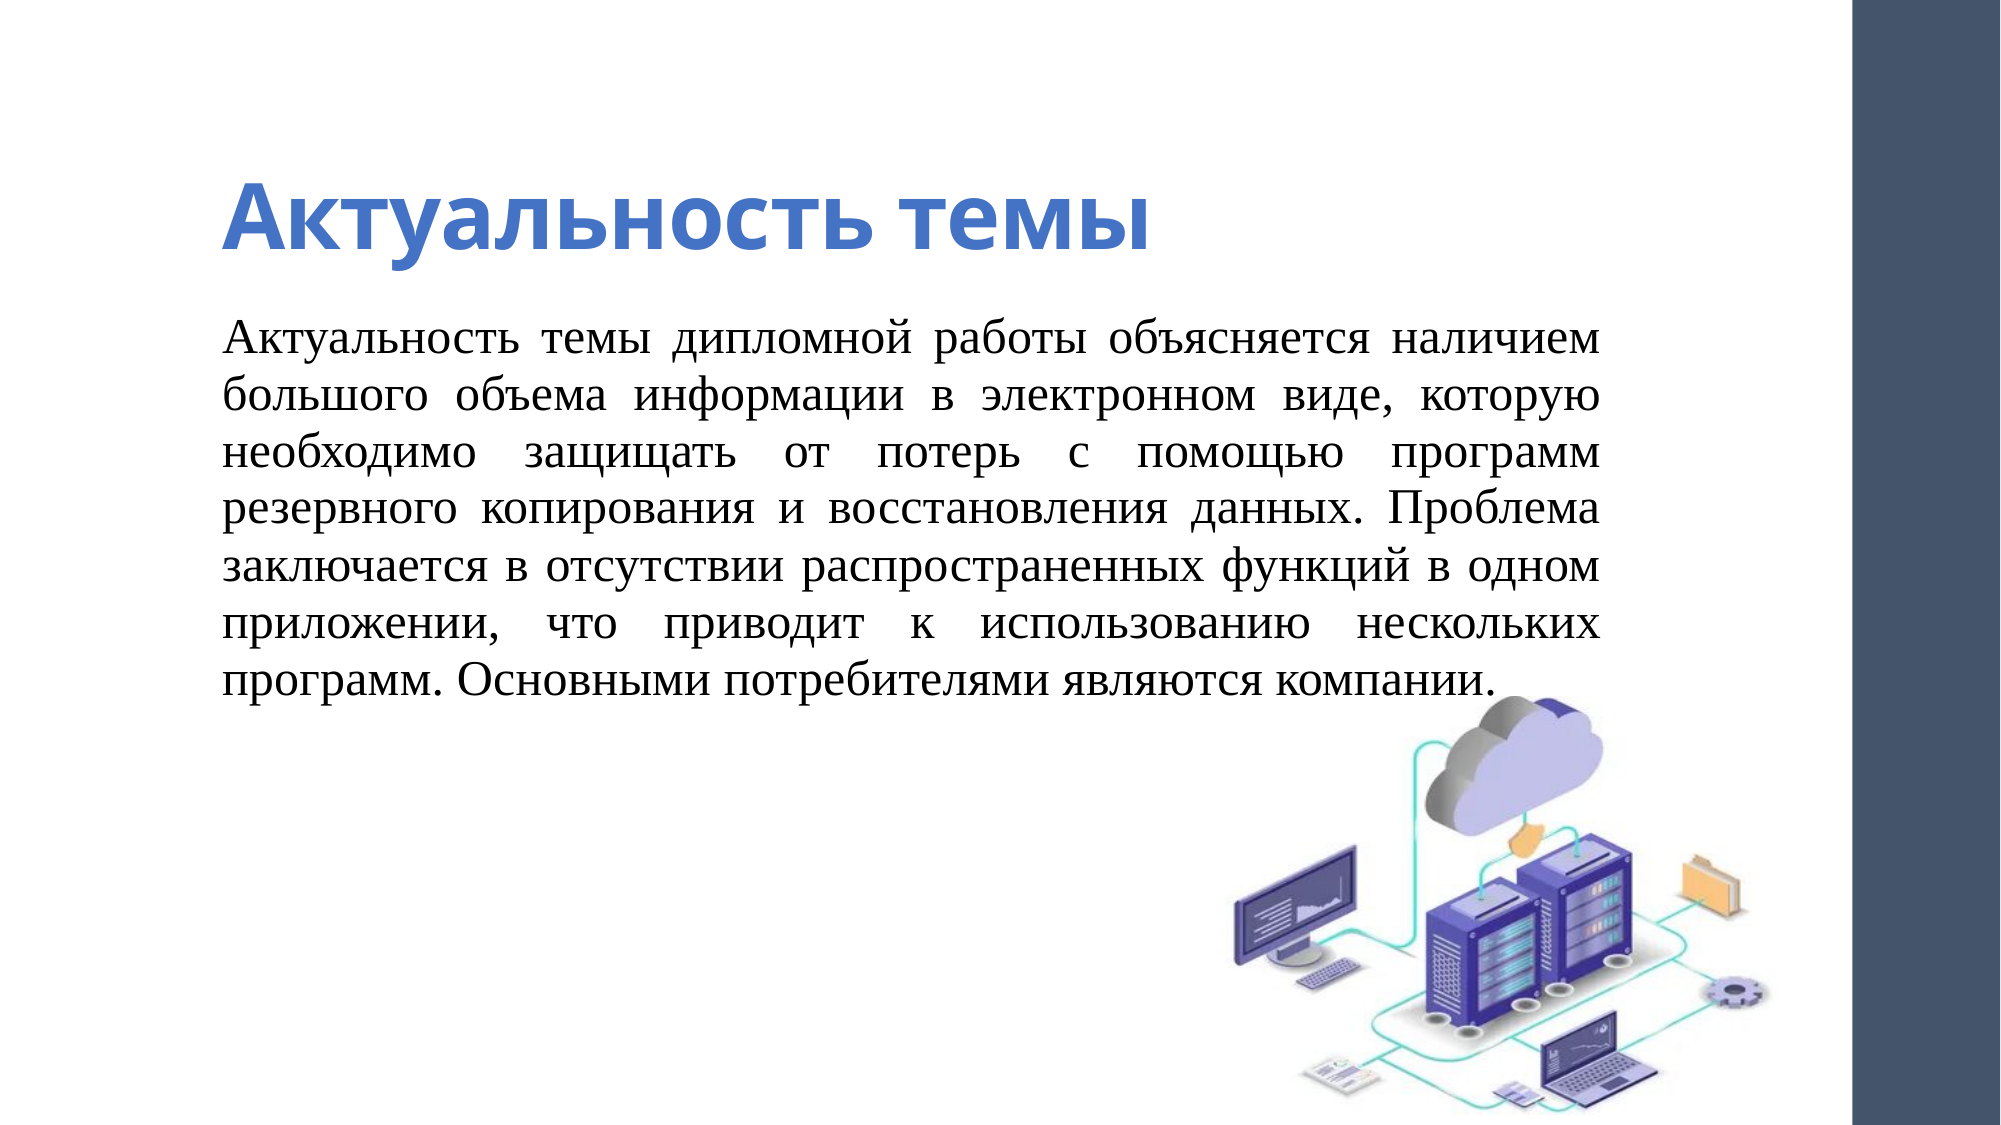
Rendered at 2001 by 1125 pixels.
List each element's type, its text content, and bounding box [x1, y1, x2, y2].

picture [1151, 695, 1852, 1115]
title Актуальность темы [206, 43, 1797, 278]
list Актуальность темы дипломной работы объясняется наличием большого объема информации в электронном виде, которую необходимо защищать от потерь с помощью программ резервного копирования и восстановления данных. Проблема заключается в отсутствии распространенных функций в одном приложении, что приводит к использованию нескольких программ. Основными потребителями являются компании. [206, 299, 1617, 697]
